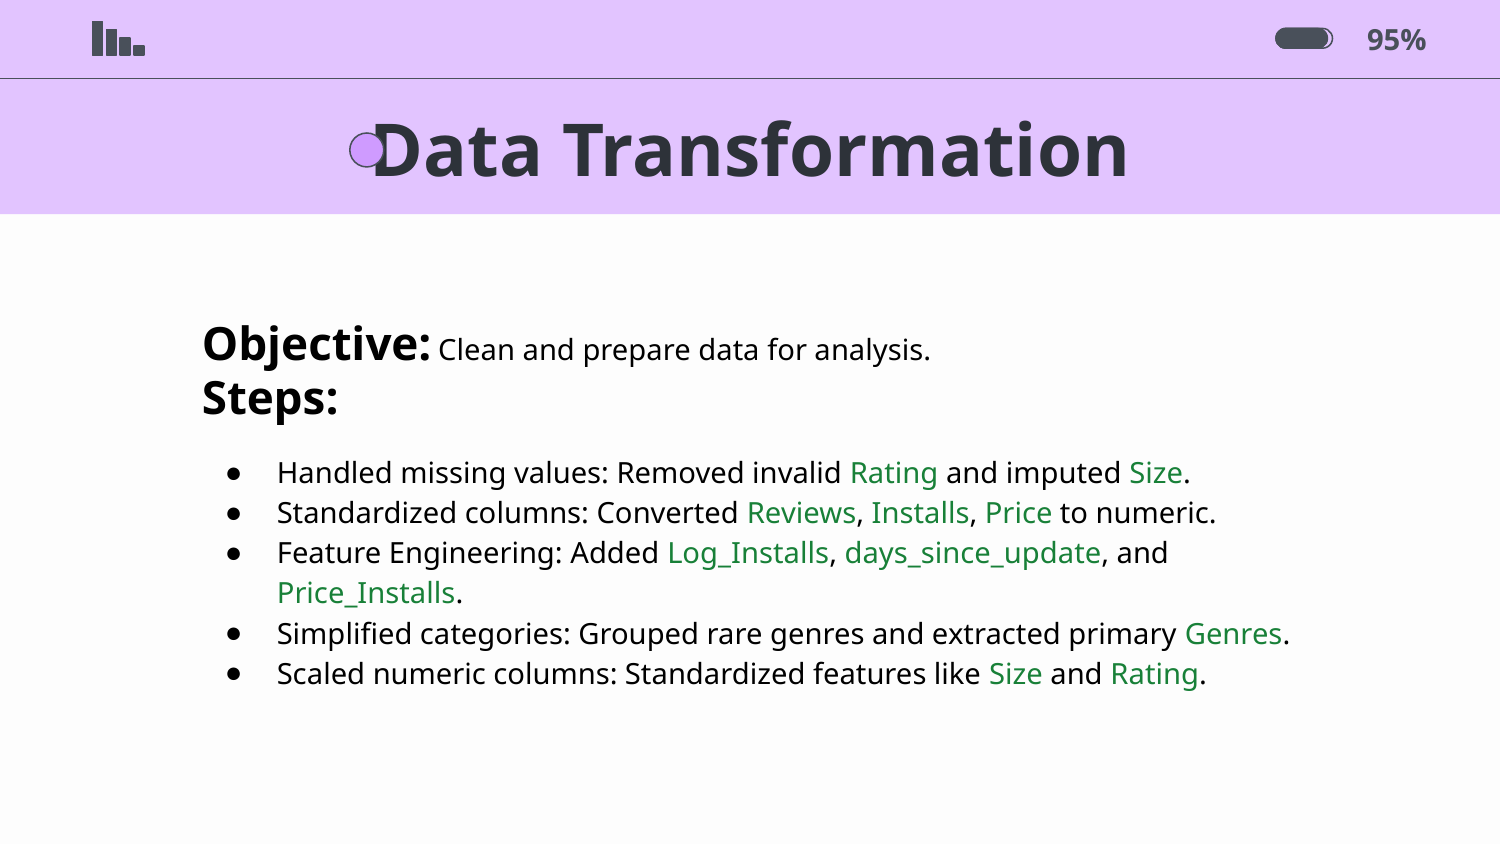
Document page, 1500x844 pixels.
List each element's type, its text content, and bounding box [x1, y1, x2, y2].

text_box 95% [1352, 19, 1457, 57]
text_box Objective: Clean and prepare data for analysis. Steps: Handled missing values: Removed invalid Rating and imputed Size. Standardized columns: Converted Reviews, Installs, Price to numeric. Feature Engineering: Added Log_Installs, days_since_update, and Price_Installs. Simplified categories: Grouped rare genres and extracted primary Genres. Scaled numeric columns: Standardized features like Size and Rating. [186, 299, 1313, 675]
text_box [349, 132, 384, 167]
title Data Transformation [116, 88, 1383, 200]
